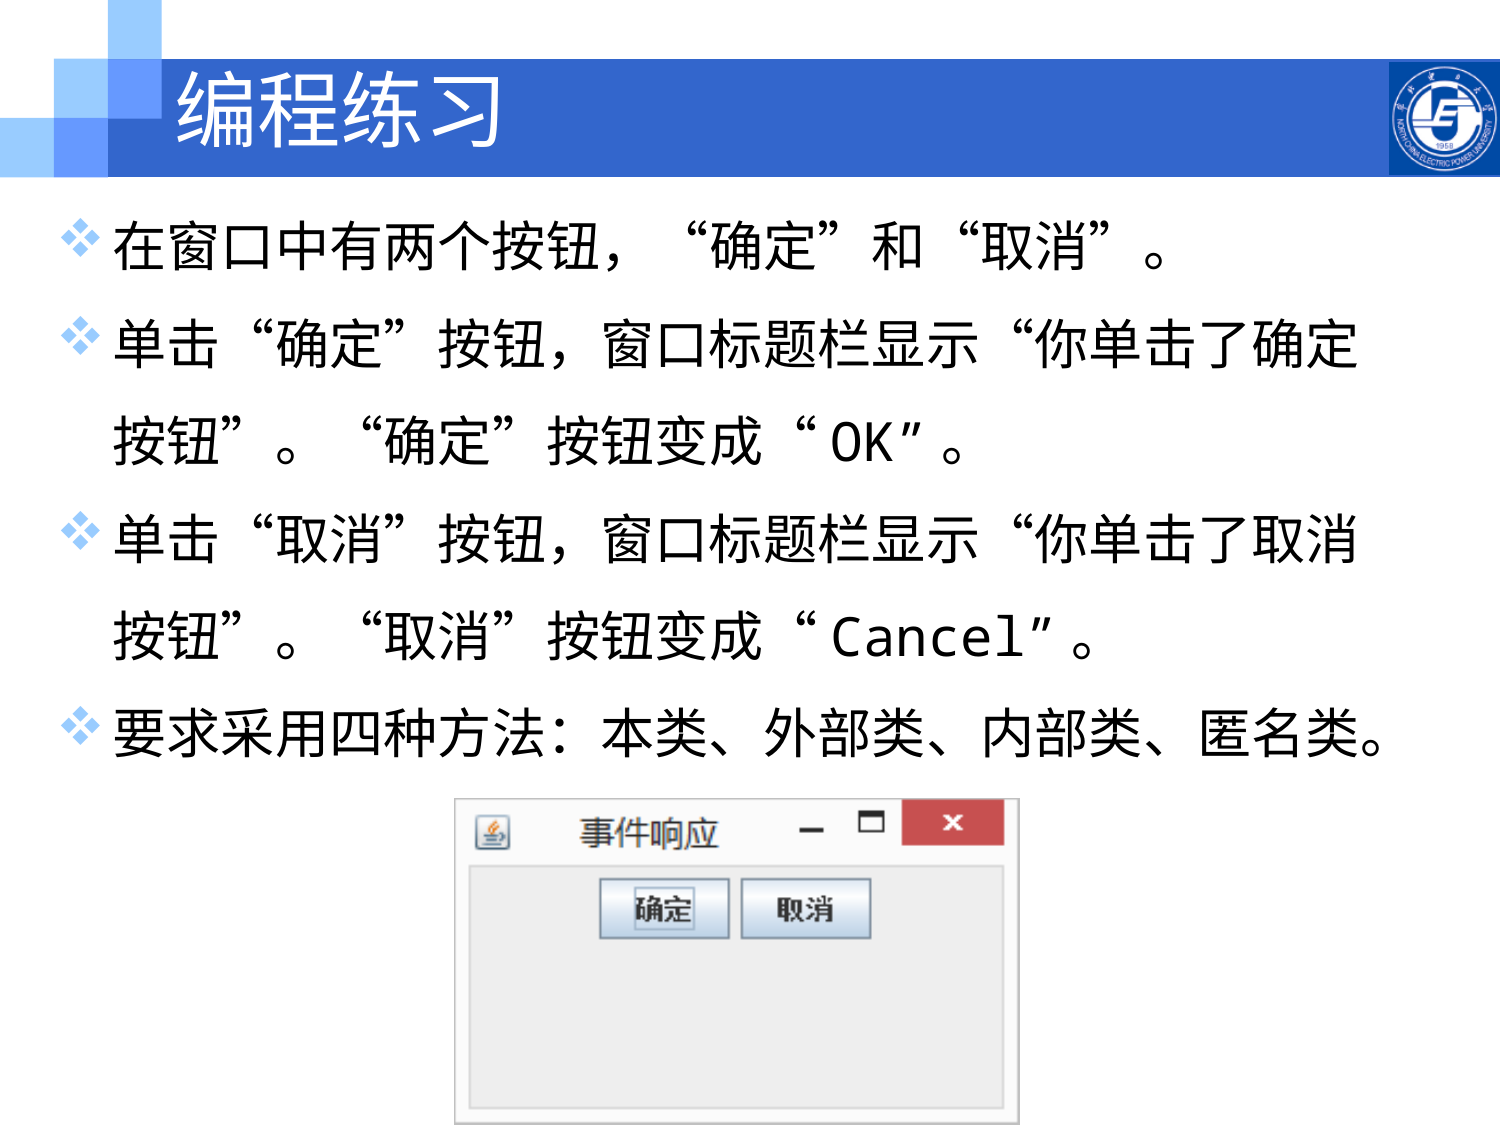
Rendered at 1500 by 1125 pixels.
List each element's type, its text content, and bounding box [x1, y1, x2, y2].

list 在窗口中有两个按钮，“确定”和“取消”。 单击“确定”按钮，窗口标题栏显示“你单击了确定按钮”。“确定”按钮变成“OK”。 单击“取消”按钮，窗口标题栏显示“你单击了取消按钮”。“取消”按钮变成“Cancel”。 要求采用四种方法：本类、外部类、内部类、匿名类。 [41, 172, 1392, 953]
picture [1389, 62, 1500, 175]
title 编程练习 [159, 42, 1305, 173]
picture [454, 798, 1020, 1125]
